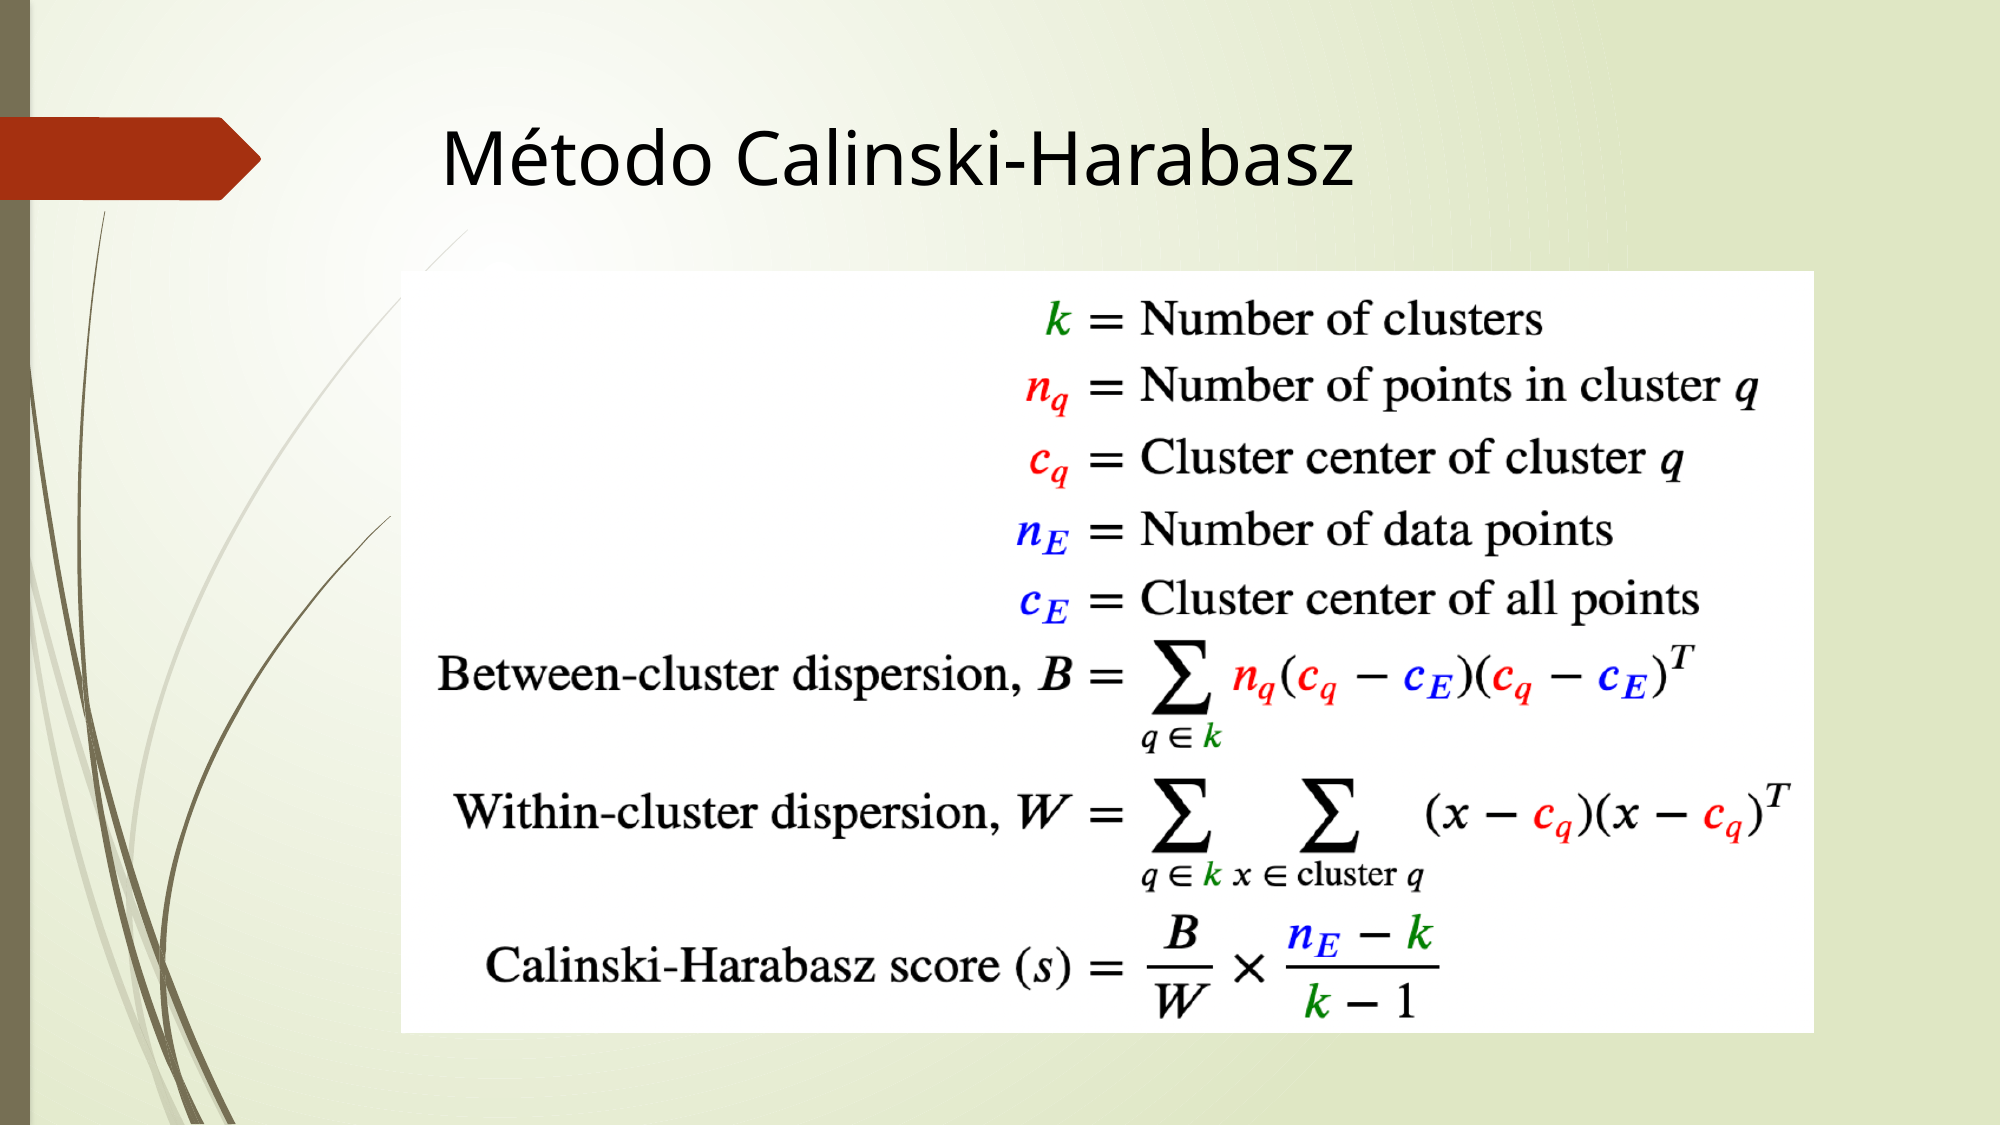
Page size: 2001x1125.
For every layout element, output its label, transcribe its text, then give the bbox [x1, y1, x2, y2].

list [401, 271, 1815, 1033]
title Método Calinski-Harabasz [425, 102, 1888, 313]
